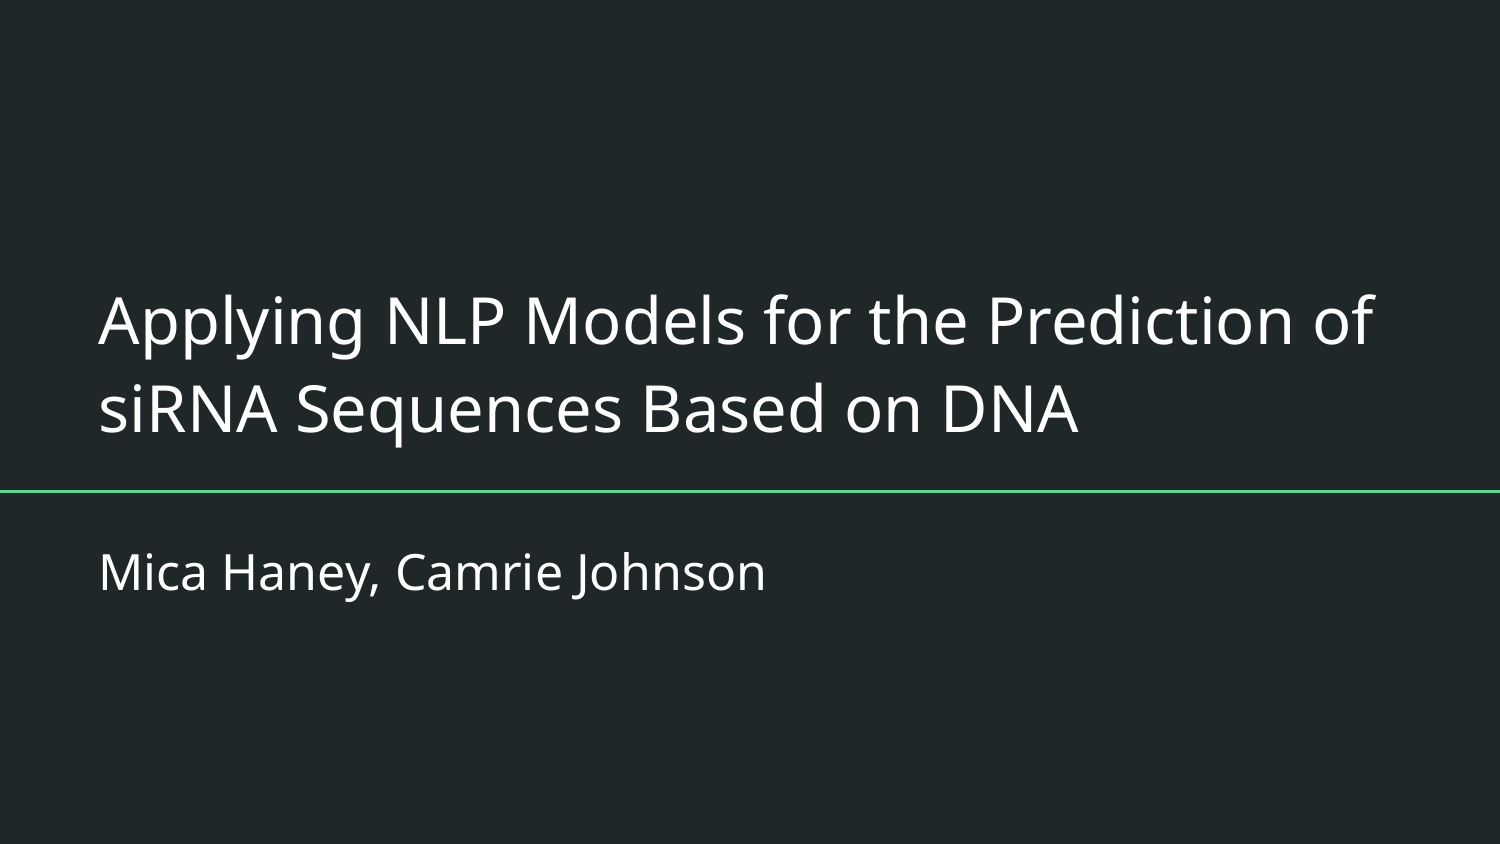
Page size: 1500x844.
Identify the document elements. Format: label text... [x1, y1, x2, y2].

subtitle Mica Haney, Camrie Johnson [83, 522, 1417, 626]
title Applying NLP Models for the Prediction of siRNA Sequences Based on DNA [83, 206, 1417, 467]
